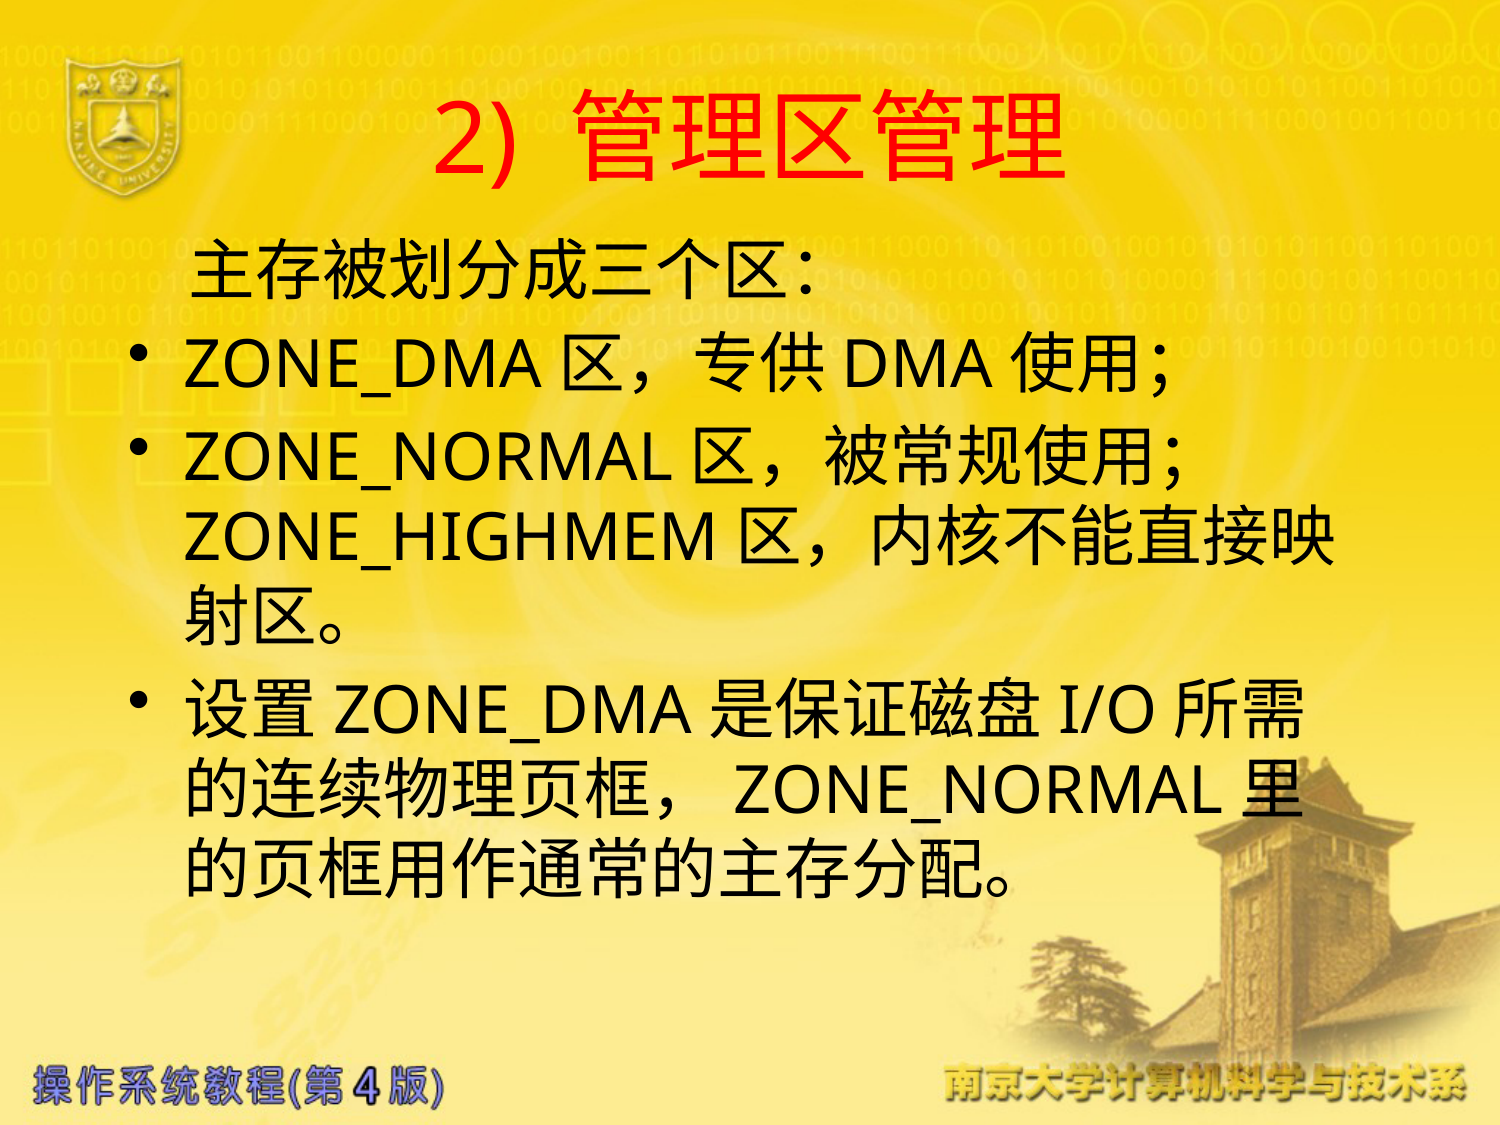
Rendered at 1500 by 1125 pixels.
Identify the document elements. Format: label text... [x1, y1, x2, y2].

picture [0, 0, 1500, 1125]
title 2) 管理区管理 [112, 99, 1388, 220]
list 主存被划分成三个区： ZONE_DMA区，专供DMA使用； ZONE_NORMAL区，被常规使用；ZONE_HIGHMEM区，内核不能直接映射区。 设置ZONE_DMA是保证磁盘I/O所需的连续物理页框，ZONE_NORMAL里的页框用作通常的主存分配。 [112, 220, 1388, 1047]
